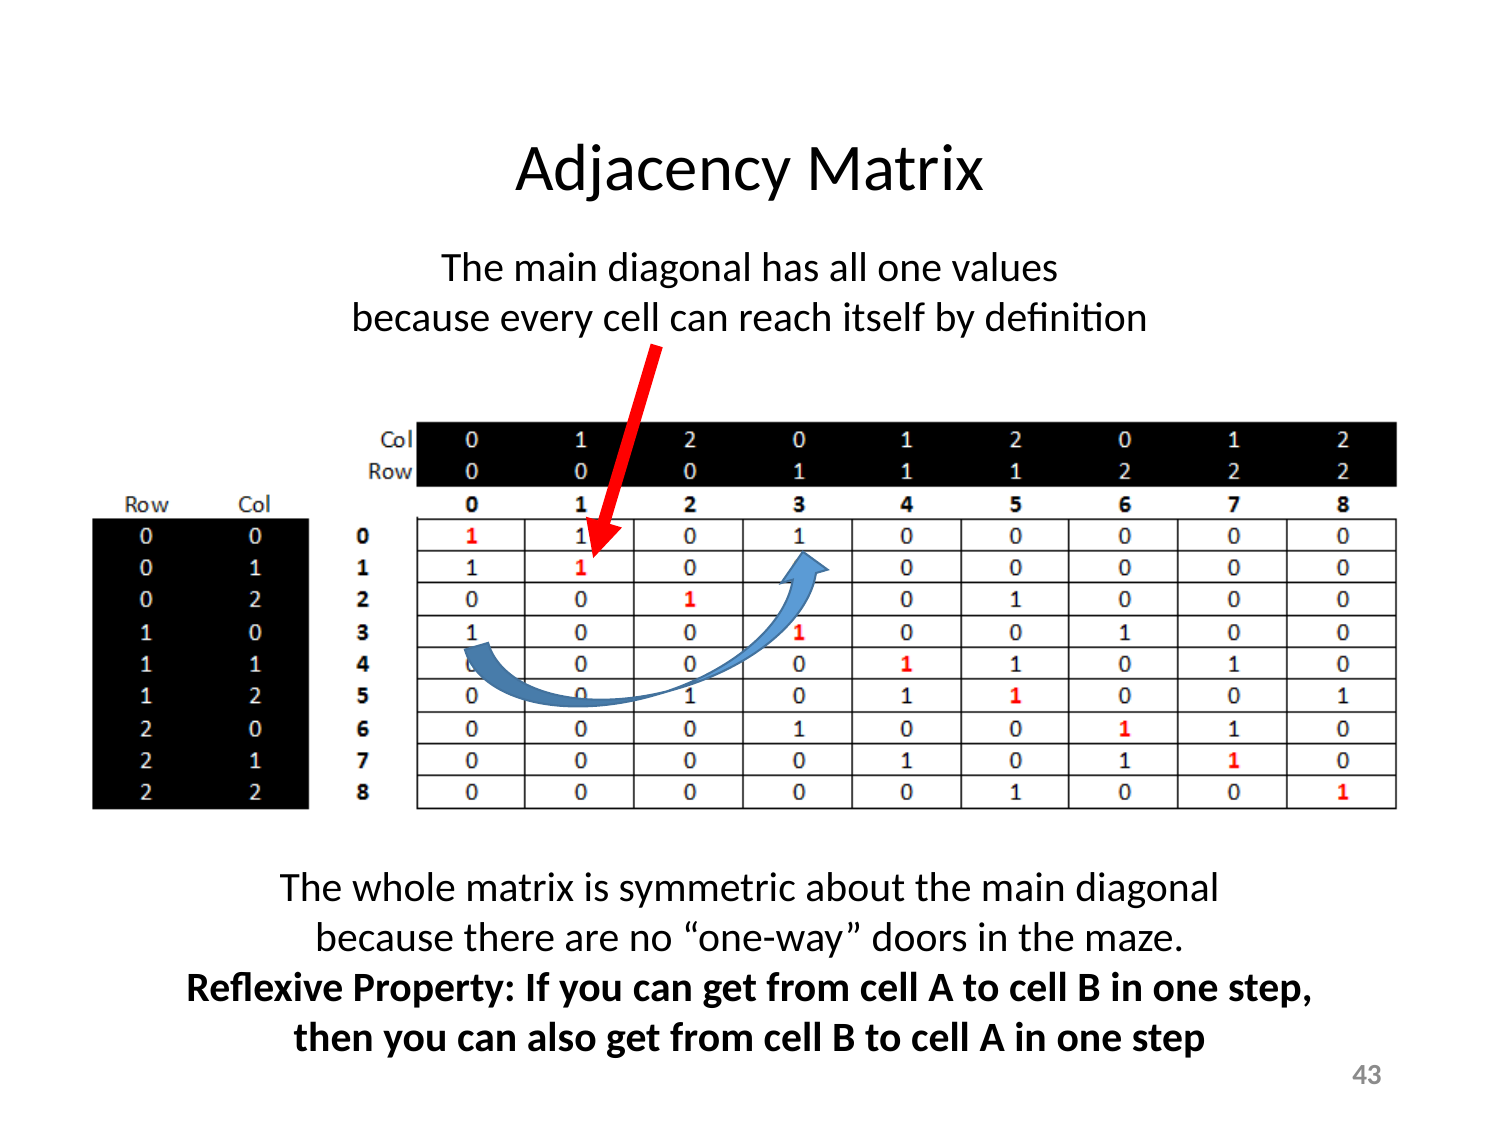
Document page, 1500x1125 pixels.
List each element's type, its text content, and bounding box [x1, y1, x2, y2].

title Adjacency Matrix [103, 59, 1397, 278]
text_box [118, 595, 1382, 1070]
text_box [289, 232, 1211, 559]
picture [80, 397, 1405, 819]
slide_number 43 [1059, 1042, 1397, 1103]
